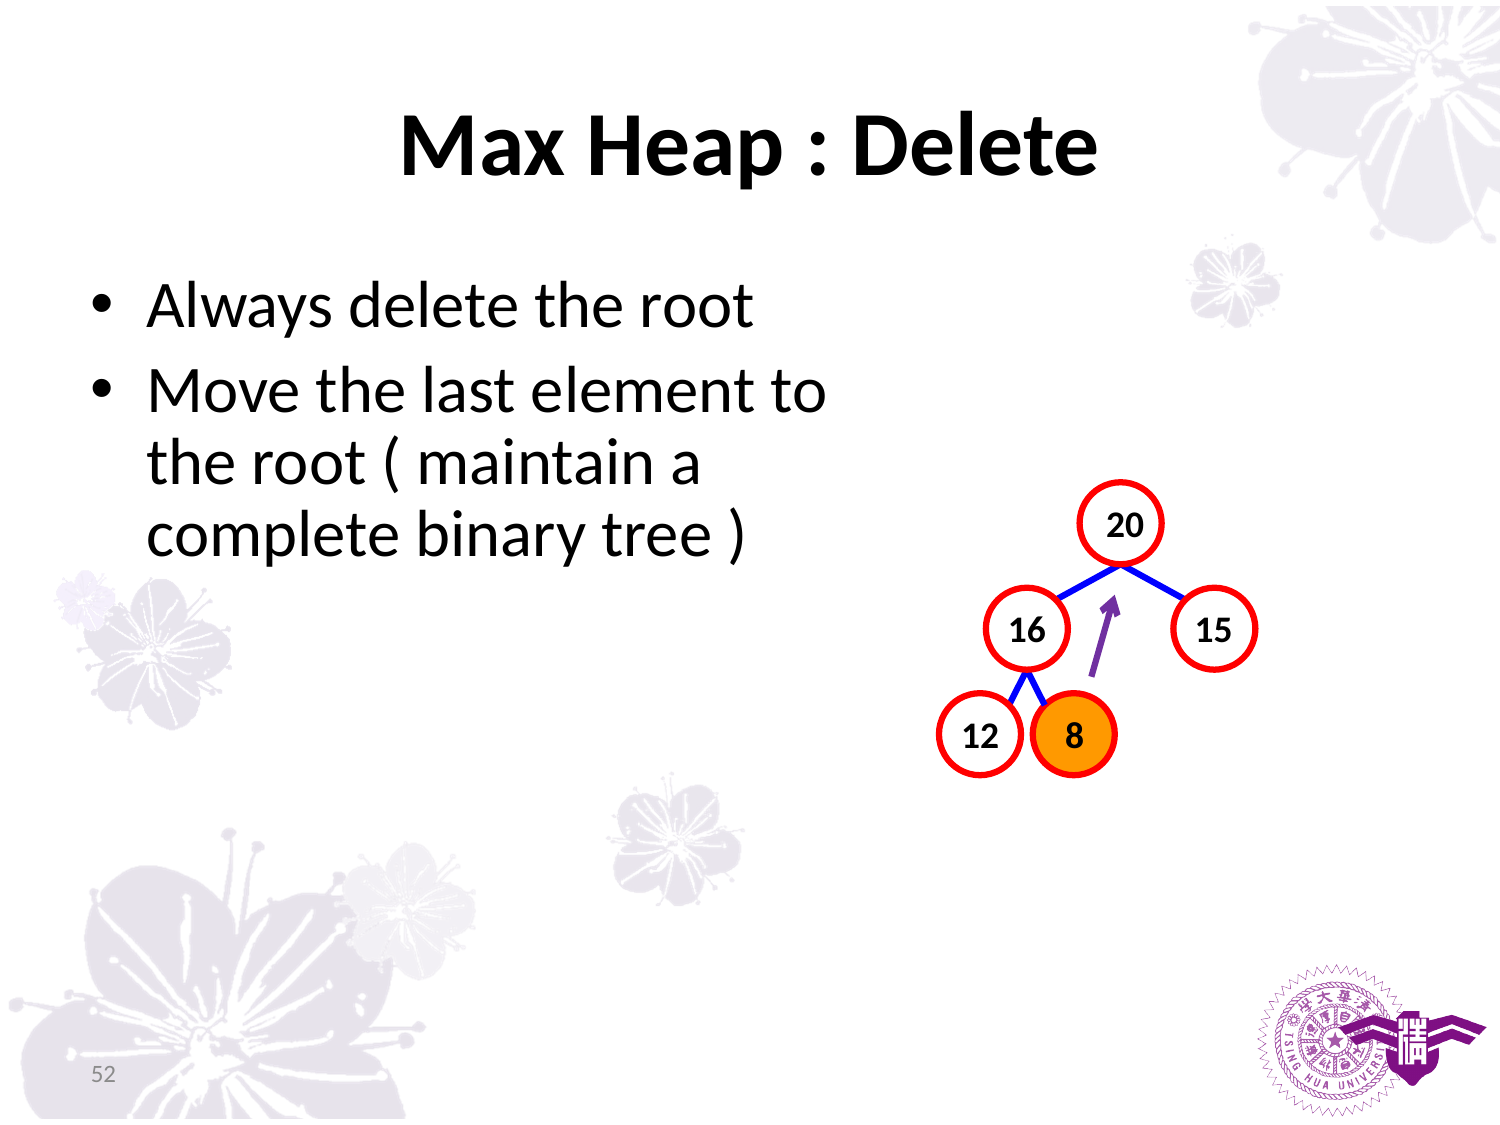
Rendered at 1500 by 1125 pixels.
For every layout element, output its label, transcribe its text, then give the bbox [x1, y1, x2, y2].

slide_number 52 [0, 1042, 132, 1103]
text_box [1173, 582, 1256, 682]
picture [0, 6, 1500, 1119]
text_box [1079, 477, 1166, 577]
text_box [1061, 623, 1145, 648]
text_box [1025, 691, 1054, 697]
list Always delete the root Move the last element to the root ( maintain a complete binary tree ) [75, 262, 904, 1005]
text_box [1070, 549, 1107, 615]
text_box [1134, 549, 1171, 615]
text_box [938, 688, 1022, 788]
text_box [1032, 688, 1115, 788]
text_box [985, 582, 1069, 682]
title Max Heap : Delete [75, 45, 1425, 233]
